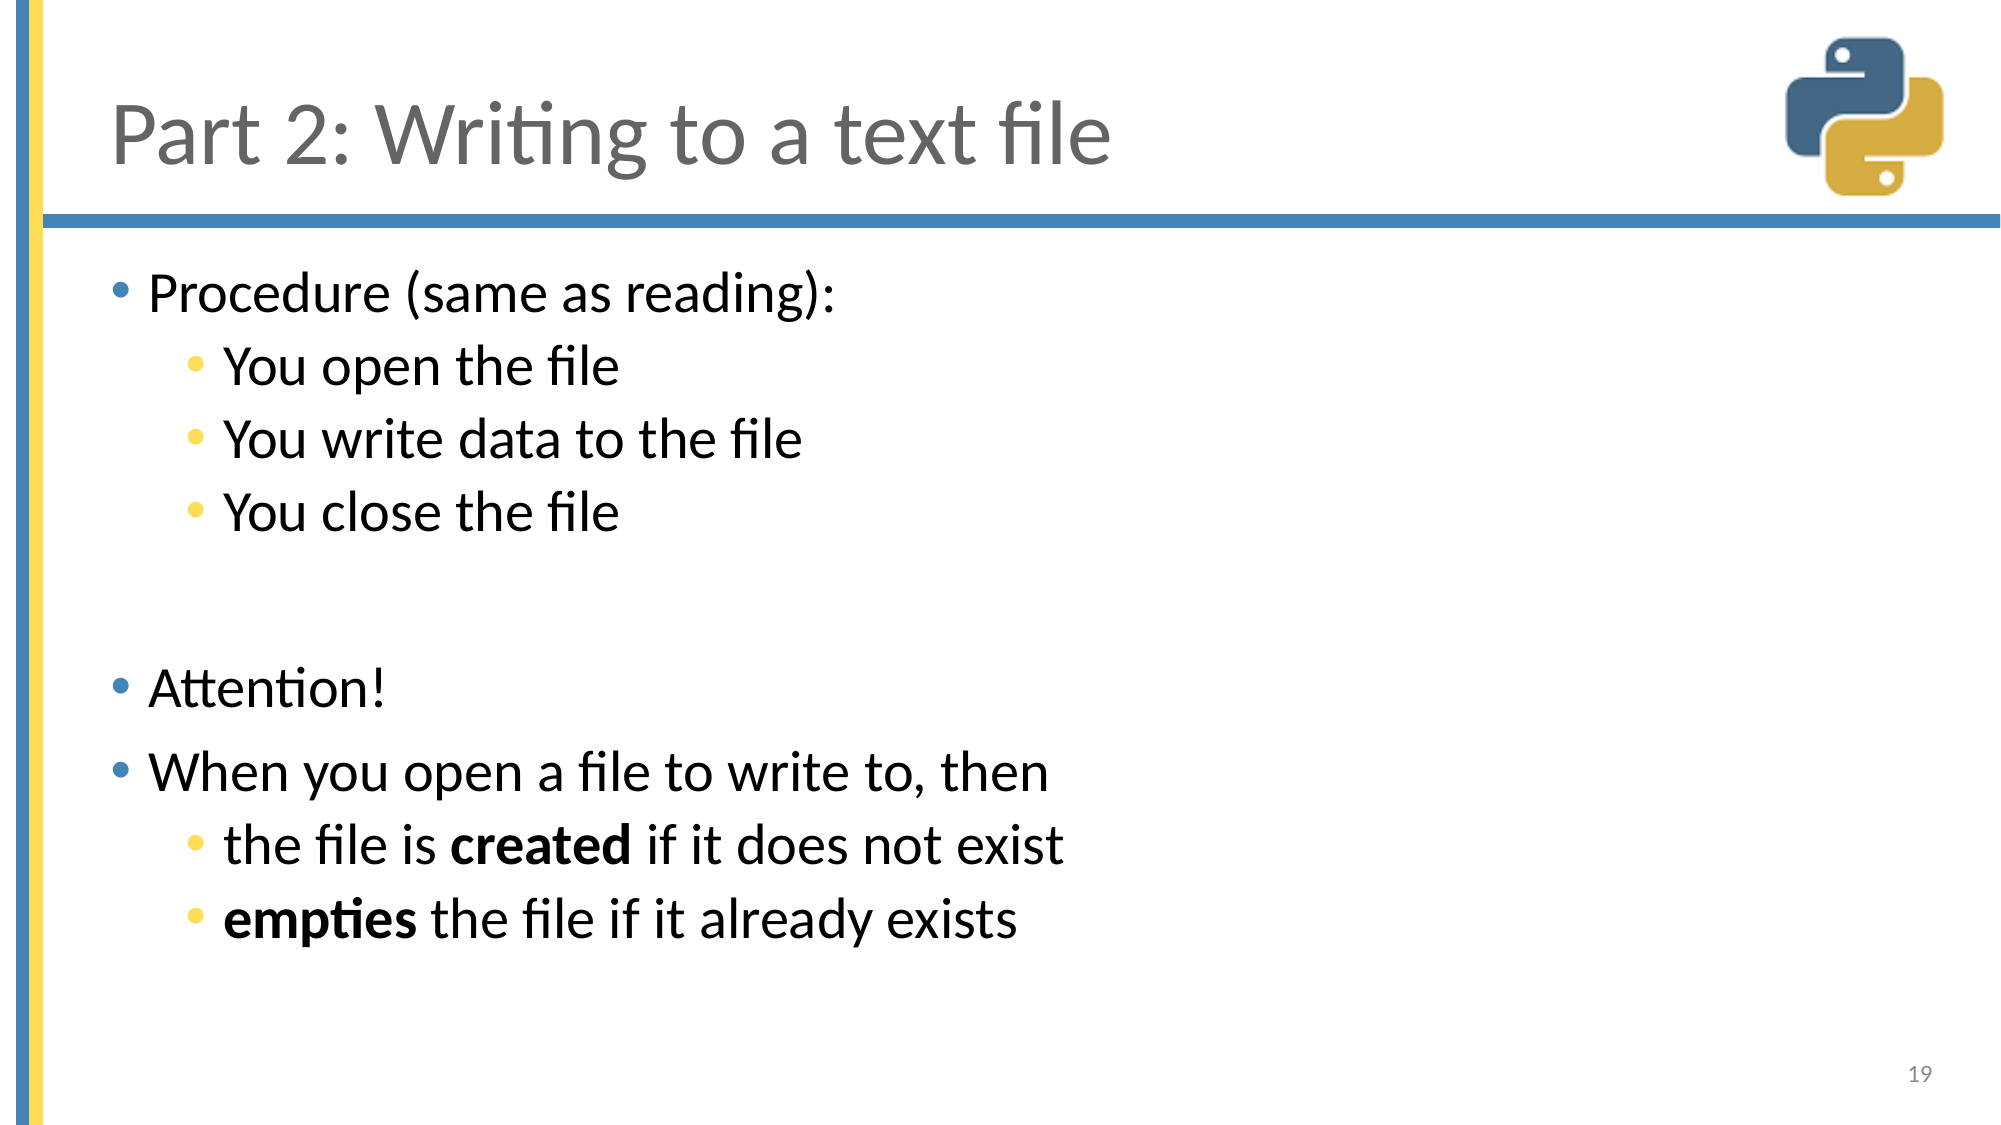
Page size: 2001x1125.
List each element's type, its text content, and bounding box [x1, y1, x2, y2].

list Procedure (same as reading): You open the file You write data to the file You close the file Attention! When you open a file to write to, then the file is created if it does not exist empties the file if it already exists [95, 254, 1948, 1014]
title Part 2: Writing to a text file [95, 59, 1863, 211]
slide_number 19 [1497, 1042, 1948, 1103]
picture [1747, 18, 1987, 205]
